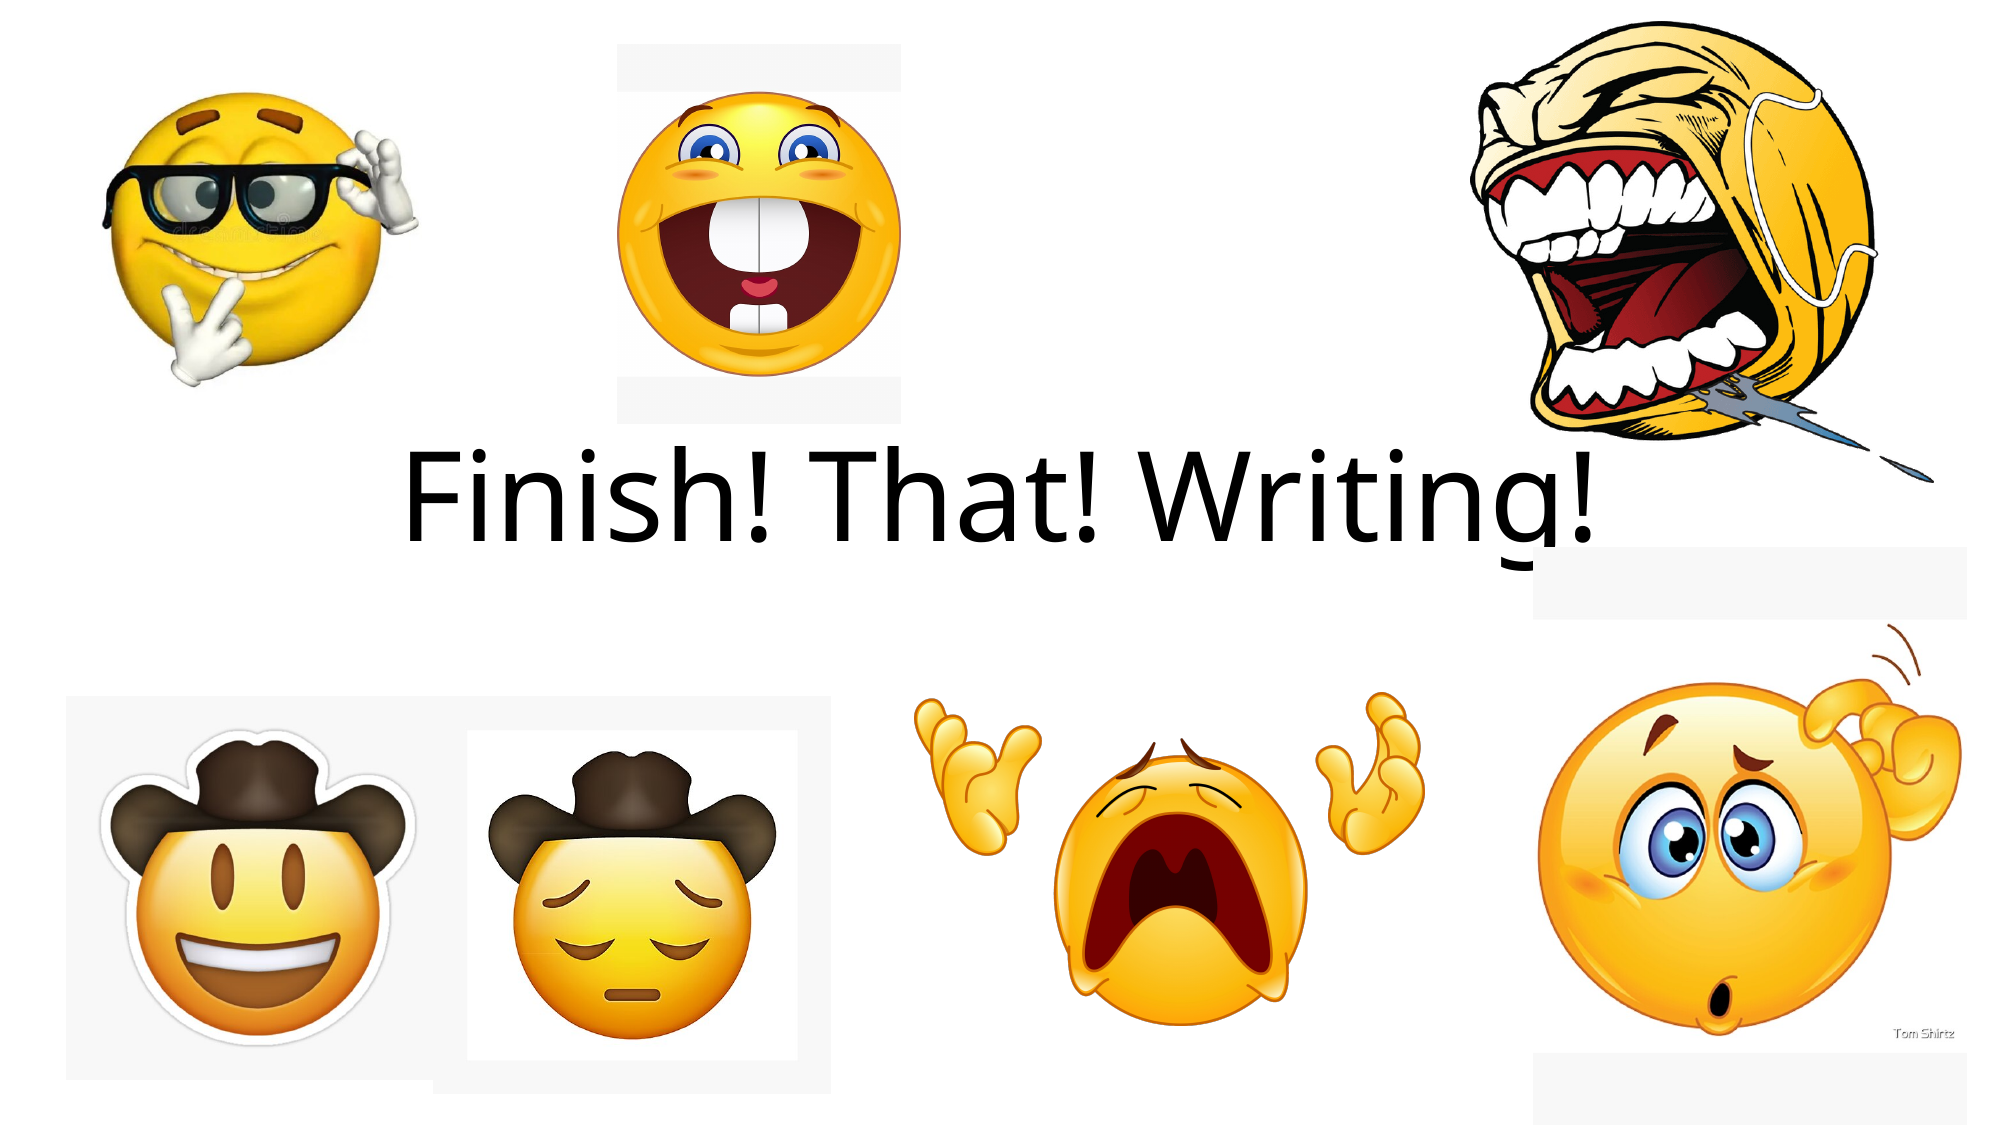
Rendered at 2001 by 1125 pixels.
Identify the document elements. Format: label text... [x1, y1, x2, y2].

picture [616, 44, 902, 424]
picture [1532, 546, 1968, 1125]
picture [65, 696, 831, 1094]
title Finish! That! Writing! [249, 184, 1750, 576]
picture [1469, 21, 1934, 484]
picture [914, 691, 1426, 1026]
picture [65, 44, 435, 411]
